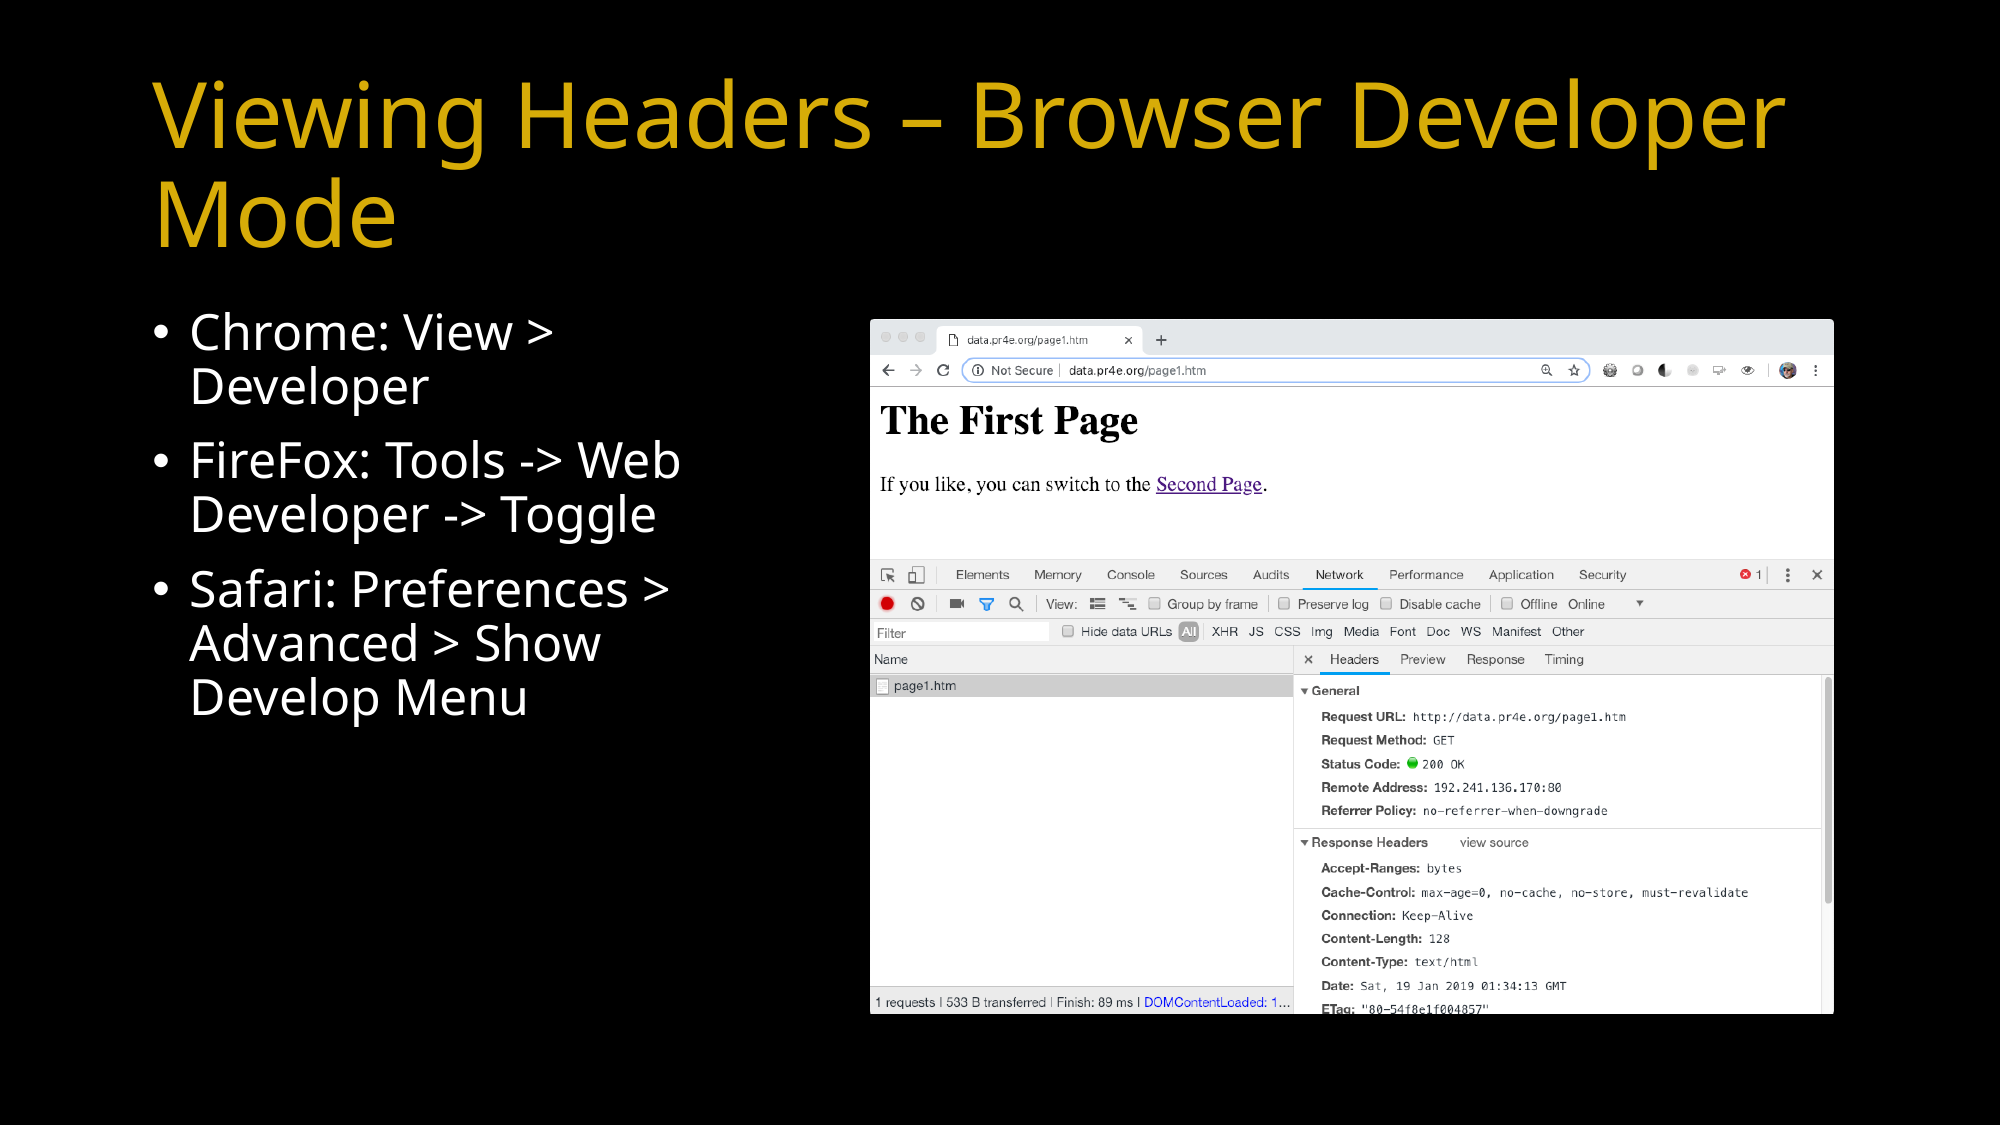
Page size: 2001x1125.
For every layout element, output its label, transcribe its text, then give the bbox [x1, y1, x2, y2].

list Chrome: View > Developer FireFox: Tools -> Web Developer -> Toggle Safari: Preferences > Advanced > Show Develop Menu [137, 299, 761, 1014]
picture [839, 312, 1863, 1014]
title Viewing Headers – Browser Developer Mode [137, 59, 1863, 278]
